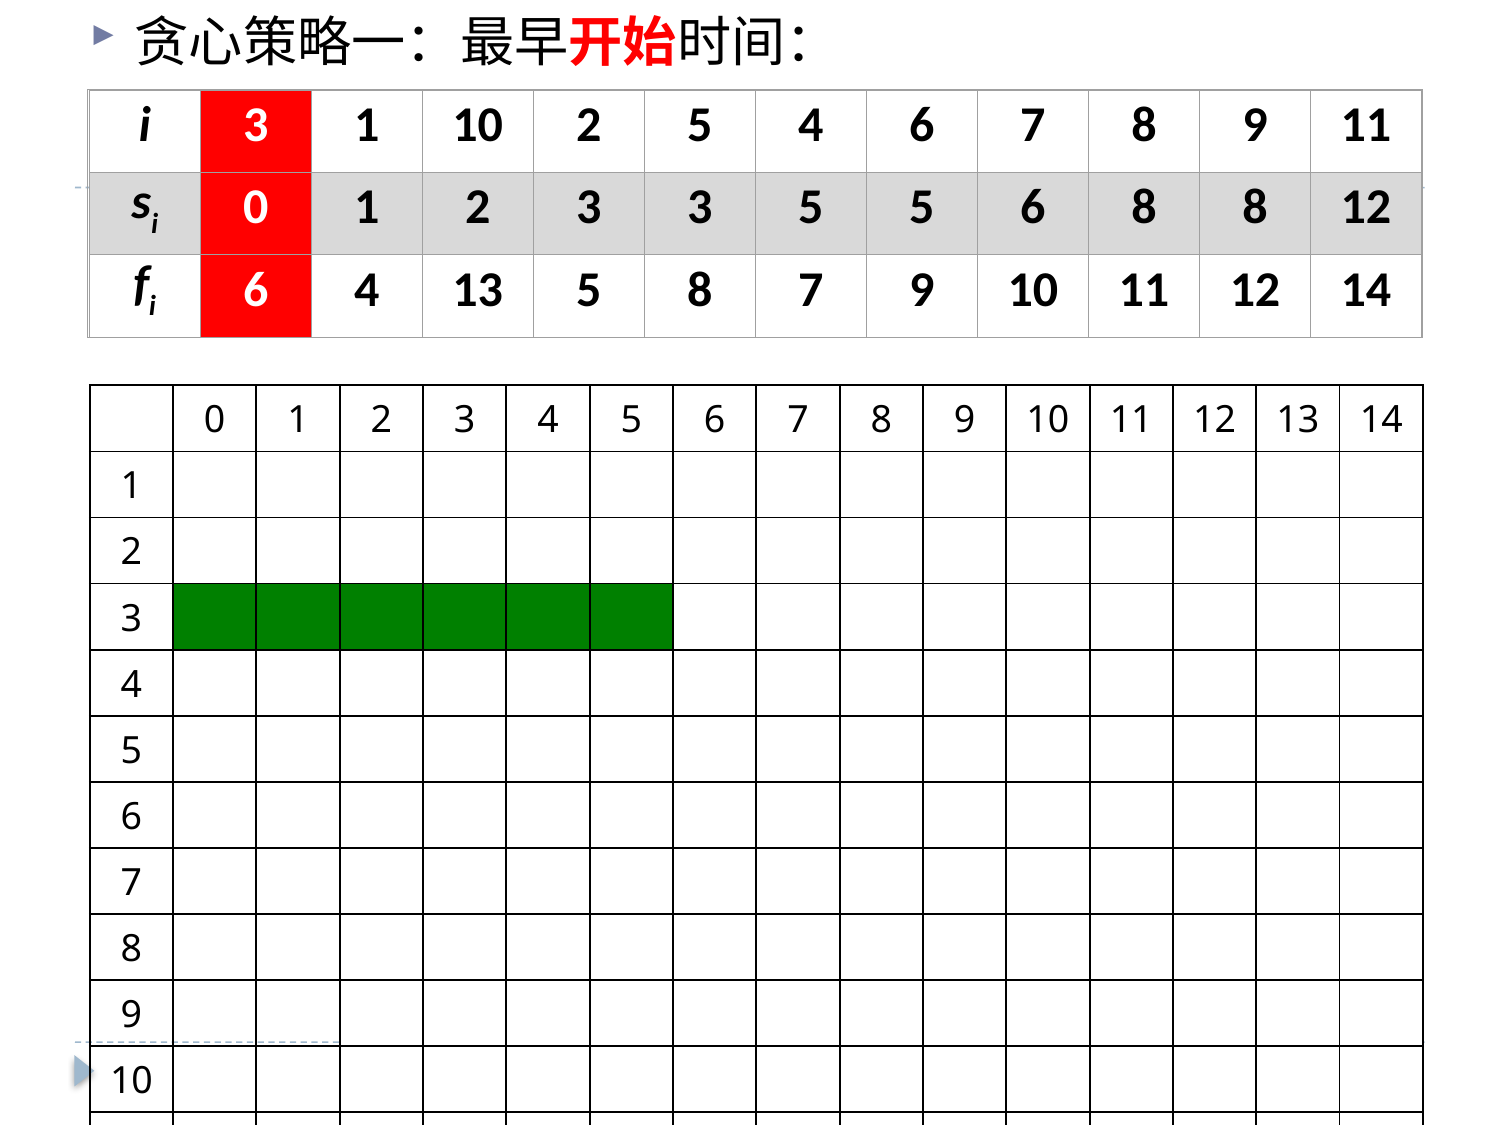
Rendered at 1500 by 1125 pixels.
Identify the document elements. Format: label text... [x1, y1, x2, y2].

table_cell [674, 849, 755, 913]
table_cell [841, 981, 922, 1045]
table_cell [174, 518, 255, 583]
table_cell [674, 915, 755, 979]
table_cell [757, 1113, 839, 1125]
table_cell [924, 783, 1005, 847]
table_cell [757, 518, 839, 583]
table_cell [424, 915, 505, 979]
table_cell 5 [91, 717, 172, 781]
table_cell [257, 1047, 339, 1111]
table_header 3 [424, 386, 505, 451]
table_cell [1257, 518, 1339, 583]
table_cell [924, 849, 1005, 913]
table_cell [174, 1047, 255, 1111]
table_header 2 [341, 386, 422, 451]
table_cell [1007, 717, 1089, 781]
table_cell [1174, 783, 1255, 847]
table_cell [1340, 1047, 1422, 1111]
table_cell [924, 1047, 1005, 1111]
table_cell 7 [91, 849, 172, 913]
table_cell [841, 1113, 922, 1125]
table_cell [674, 452, 755, 517]
table_cell [841, 1047, 922, 1111]
table_cell [424, 849, 505, 913]
table_cell [1174, 915, 1255, 979]
table_cell [1257, 981, 1339, 1045]
table_cell [1257, 849, 1339, 913]
table_cell [757, 1047, 839, 1111]
table_cell [1174, 651, 1255, 715]
table_cell [1007, 518, 1089, 583]
table_cell [1007, 981, 1089, 1045]
table_cell [507, 651, 589, 715]
table_cell [341, 518, 422, 583]
table_cell [257, 981, 339, 1045]
table_cell [1340, 849, 1422, 913]
table_cell [341, 783, 422, 847]
table_cell [1257, 1047, 1339, 1111]
table_cell [1091, 651, 1172, 715]
table_cell [257, 915, 339, 979]
table_cell [674, 651, 755, 715]
table_cell [1340, 518, 1422, 583]
table_cell [1091, 915, 1172, 979]
table_cell [1174, 849, 1255, 913]
table_cell [841, 584, 922, 649]
table_cell [674, 1113, 755, 1125]
table_cell [174, 717, 255, 781]
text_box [87, 89, 1423, 338]
table_header [91, 386, 172, 451]
table_header 1 [257, 386, 339, 451]
table_cell [1257, 584, 1339, 649]
table_cell [257, 584, 339, 649]
table_cell [674, 584, 755, 649]
table_cell [1007, 849, 1089, 913]
table_header 9 [924, 386, 1005, 451]
table_cell [341, 915, 422, 979]
table_cell [174, 981, 255, 1045]
table_cell [1174, 518, 1255, 583]
table_cell [507, 783, 589, 847]
table_cell [1340, 651, 1422, 715]
table_cell [1091, 1113, 1172, 1125]
table_cell [1174, 1113, 1255, 1125]
list 贪心策略一：最早开始时间： [75, 0, 1425, 810]
table_cell [1340, 452, 1422, 517]
table_cell [924, 584, 1005, 649]
table_cell [424, 584, 505, 649]
table_header 14 [1340, 386, 1422, 451]
table_cell [174, 452, 255, 517]
table_cell [507, 849, 589, 913]
table_cell [1007, 783, 1089, 847]
table_cell [257, 849, 339, 913]
table_cell [1174, 1047, 1255, 1111]
table_cell [1174, 452, 1255, 517]
table_cell [1007, 651, 1089, 715]
table_cell [1007, 584, 1089, 649]
table_cell [841, 849, 922, 913]
table_cell [341, 981, 422, 1045]
table_cell [424, 981, 505, 1045]
table_cell [757, 783, 839, 847]
table_cell [591, 849, 672, 913]
table_cell [1174, 981, 1255, 1045]
table_cell [1257, 783, 1339, 847]
table_header 11 [1091, 386, 1172, 451]
table_cell [841, 915, 922, 979]
table_cell [341, 651, 422, 715]
table_cell [1174, 717, 1255, 781]
table_cell [1007, 1113, 1089, 1125]
table_cell [591, 518, 672, 583]
table_cell [674, 717, 755, 781]
table_header 13 [1257, 386, 1339, 451]
table_cell [174, 783, 255, 847]
table_cell [424, 518, 505, 583]
table_cell [1340, 717, 1422, 781]
table_cell [257, 783, 339, 847]
table_cell 8 [91, 915, 172, 979]
table_cell 9 [91, 981, 172, 1045]
table_cell [257, 651, 339, 715]
table_cell [1007, 915, 1089, 979]
table_cell [924, 452, 1005, 517]
table_cell [257, 717, 339, 781]
table_cell [757, 915, 839, 979]
table_cell [1091, 849, 1172, 913]
table_cell [841, 518, 922, 583]
table_cell [341, 584, 422, 649]
table_cell [591, 452, 672, 517]
table_cell [174, 584, 255, 649]
table_cell [674, 783, 755, 847]
table_cell [1091, 1047, 1172, 1111]
table_cell [674, 1047, 755, 1111]
table_cell [507, 915, 589, 979]
table_cell [1091, 783, 1172, 847]
table_cell [341, 717, 422, 781]
table_cell 11 [91, 1113, 172, 1125]
table_cell [507, 452, 589, 517]
table_cell [1257, 452, 1339, 517]
table_cell [257, 1113, 339, 1125]
table_cell [424, 1113, 505, 1125]
table_cell [257, 452, 339, 517]
table_header 7 [757, 386, 839, 451]
table_header 5 [591, 386, 672, 451]
table_cell [1340, 783, 1422, 847]
table_cell [591, 981, 672, 1045]
table_cell [507, 584, 589, 649]
table_cell [1091, 452, 1172, 517]
table_cell [174, 1113, 255, 1125]
table_cell [757, 849, 839, 913]
table_cell [341, 452, 422, 517]
table_cell [841, 651, 922, 715]
table_cell [1091, 981, 1172, 1045]
table_cell [257, 518, 339, 583]
table_cell [1340, 1113, 1422, 1125]
table_cell [1174, 584, 1255, 649]
table_cell 3 [91, 584, 172, 649]
table_cell [424, 717, 505, 781]
table_header 6 [674, 386, 755, 451]
table_header 10 [1007, 386, 1089, 451]
table_cell [757, 981, 839, 1045]
table_cell [507, 1047, 589, 1111]
table_cell [1091, 518, 1172, 583]
table_cell [1340, 981, 1422, 1045]
table_cell [924, 651, 1005, 715]
table_cell [591, 1047, 672, 1111]
table_cell [1257, 915, 1339, 979]
table_cell 6 [91, 783, 172, 847]
table_cell [841, 717, 922, 781]
table_cell [424, 783, 505, 847]
table_cell [757, 452, 839, 517]
table_cell [424, 1047, 505, 1111]
table_cell [1340, 915, 1422, 979]
table_cell [1091, 584, 1172, 649]
table_cell [341, 849, 422, 913]
table_cell [507, 717, 589, 781]
table_cell 4 [91, 651, 172, 715]
table_header 4 [507, 386, 589, 451]
table_cell [341, 1047, 422, 1111]
table_cell [591, 651, 672, 715]
table_cell [841, 783, 922, 847]
table_cell [591, 915, 672, 979]
table_cell [591, 1113, 672, 1125]
table_cell [1091, 717, 1172, 781]
table_cell [591, 584, 672, 649]
table_cell [924, 518, 1005, 583]
table_cell [757, 717, 839, 781]
table_cell [424, 651, 505, 715]
table_cell 1 [91, 452, 172, 517]
table_header 8 [841, 386, 922, 451]
table_cell [674, 981, 755, 1045]
table_header 0 [174, 386, 255, 451]
table_cell [1007, 452, 1089, 517]
table_header 12 [1174, 386, 1255, 451]
table_cell [924, 915, 1005, 979]
table_cell [591, 783, 672, 847]
table_cell [841, 452, 922, 517]
table_cell [757, 584, 839, 649]
table_cell [1257, 651, 1339, 715]
table_cell [757, 651, 839, 715]
table_cell 2 [91, 518, 172, 583]
table_cell [1007, 1047, 1089, 1111]
table_cell [507, 981, 589, 1045]
table_cell [591, 717, 672, 781]
table_cell 10 [91, 1047, 172, 1111]
table_cell [174, 849, 255, 913]
table_cell [424, 452, 505, 517]
table_cell [507, 518, 589, 583]
table_cell [507, 1113, 589, 1125]
table_cell [1257, 1113, 1339, 1125]
table_cell [924, 981, 1005, 1045]
table_cell [924, 1113, 1005, 1125]
table_cell [924, 717, 1005, 781]
table_cell [1340, 584, 1422, 649]
table_cell [1257, 717, 1339, 781]
table_cell [174, 915, 255, 979]
table_cell [174, 651, 255, 715]
table_cell [674, 518, 755, 583]
table_cell [341, 1113, 422, 1125]
